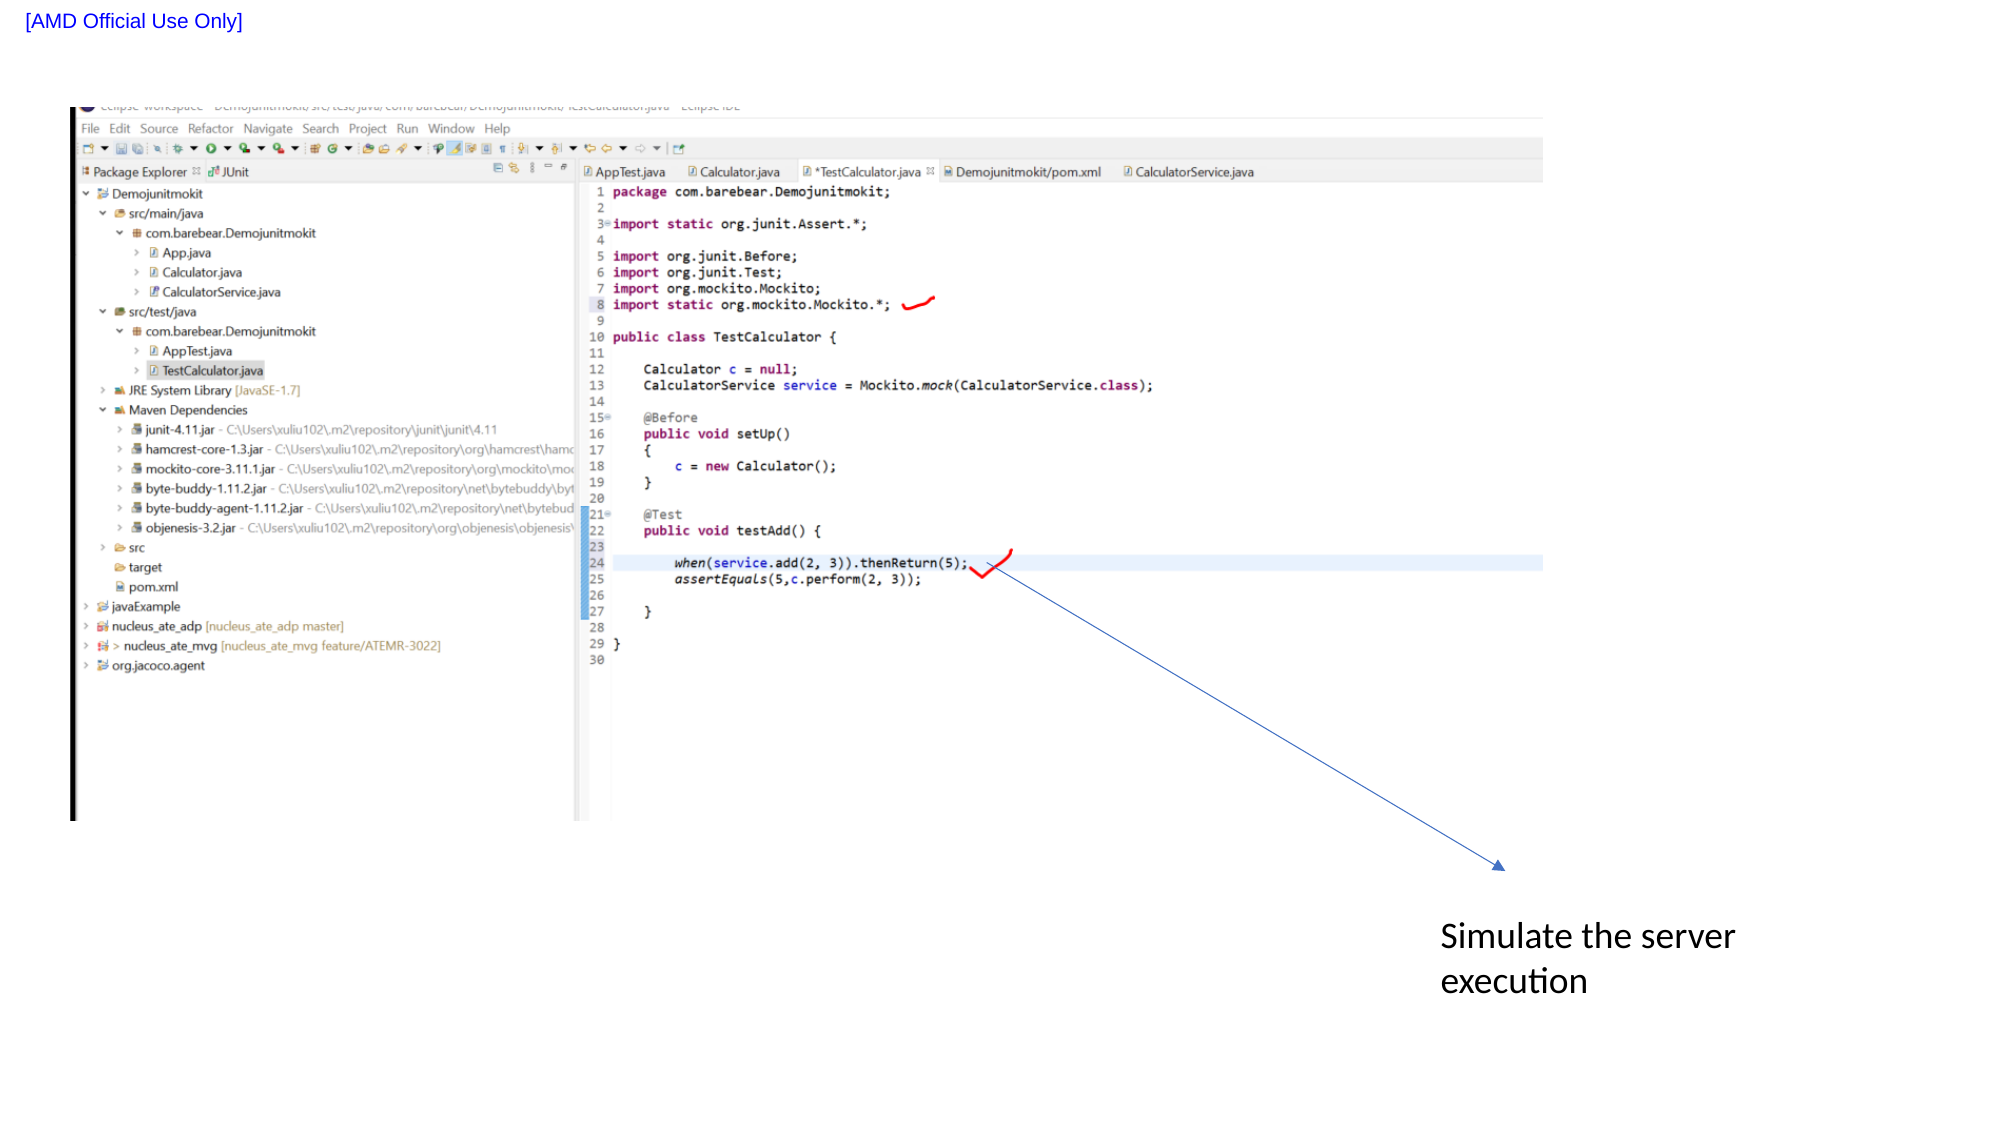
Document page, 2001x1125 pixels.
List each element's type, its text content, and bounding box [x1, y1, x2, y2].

text_box Simulate the server execution [1425, 903, 1864, 1009]
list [70, 107, 1543, 821]
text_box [986, 562, 1506, 872]
